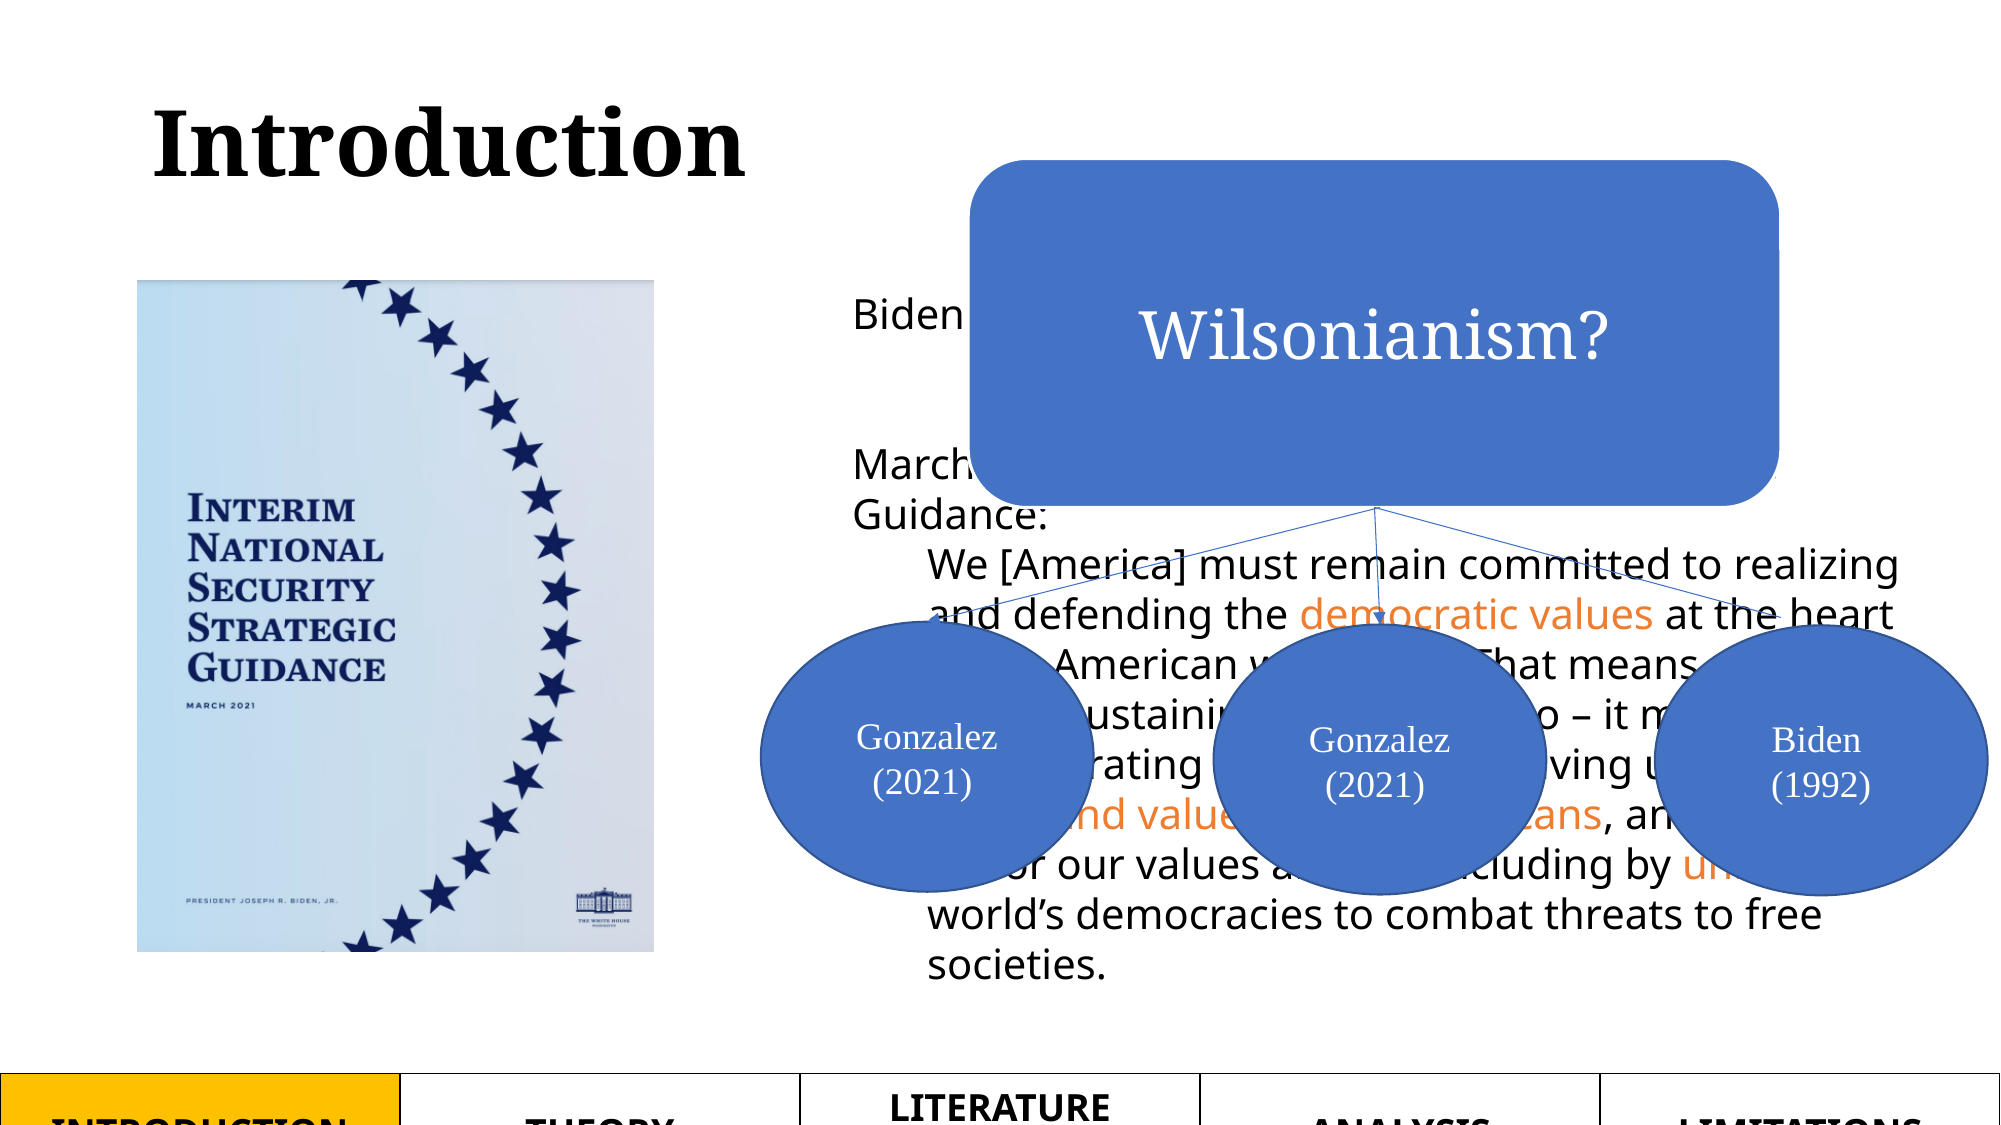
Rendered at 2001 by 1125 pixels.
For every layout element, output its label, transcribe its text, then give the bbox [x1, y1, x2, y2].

text_box Wilsonianism? [966, 156, 1783, 507]
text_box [1374, 507, 1781, 618]
table_header THEORY [401, 1074, 799, 1125]
text_box Gonzalez (2021) [1212, 623, 1548, 896]
title Introduction [137, 38, 1863, 256]
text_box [927, 507, 1374, 622]
picture [137, 280, 654, 952]
table_header LITERATURE REVIEW [801, 1074, 1199, 1125]
table_header INTRODUCTION [1, 1074, 399, 1125]
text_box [1374, 618, 1380, 625]
text_box Biden ≠ Trump Biden = ? March 2021, Interim National Security Strategic Guidance: We [America] must remain committed to realizing and defending the democratic values at the heart of the American way of life. That means more than simply sustaining the status quo – it means reinvigorating our democracy, living up to our ideals and values for all Americans, and standing up for our values abroad, including by uniting the world’s democracies to combat threats to free societies. [837, 280, 1956, 996]
text_box Gonzalez (2021) [759, 620, 1095, 893]
table_header LIMITATIONS [1601, 1074, 1999, 1125]
table_header ANALYSIS [1201, 1074, 1599, 1125]
text_box Biden (1992) [1653, 624, 1989, 897]
